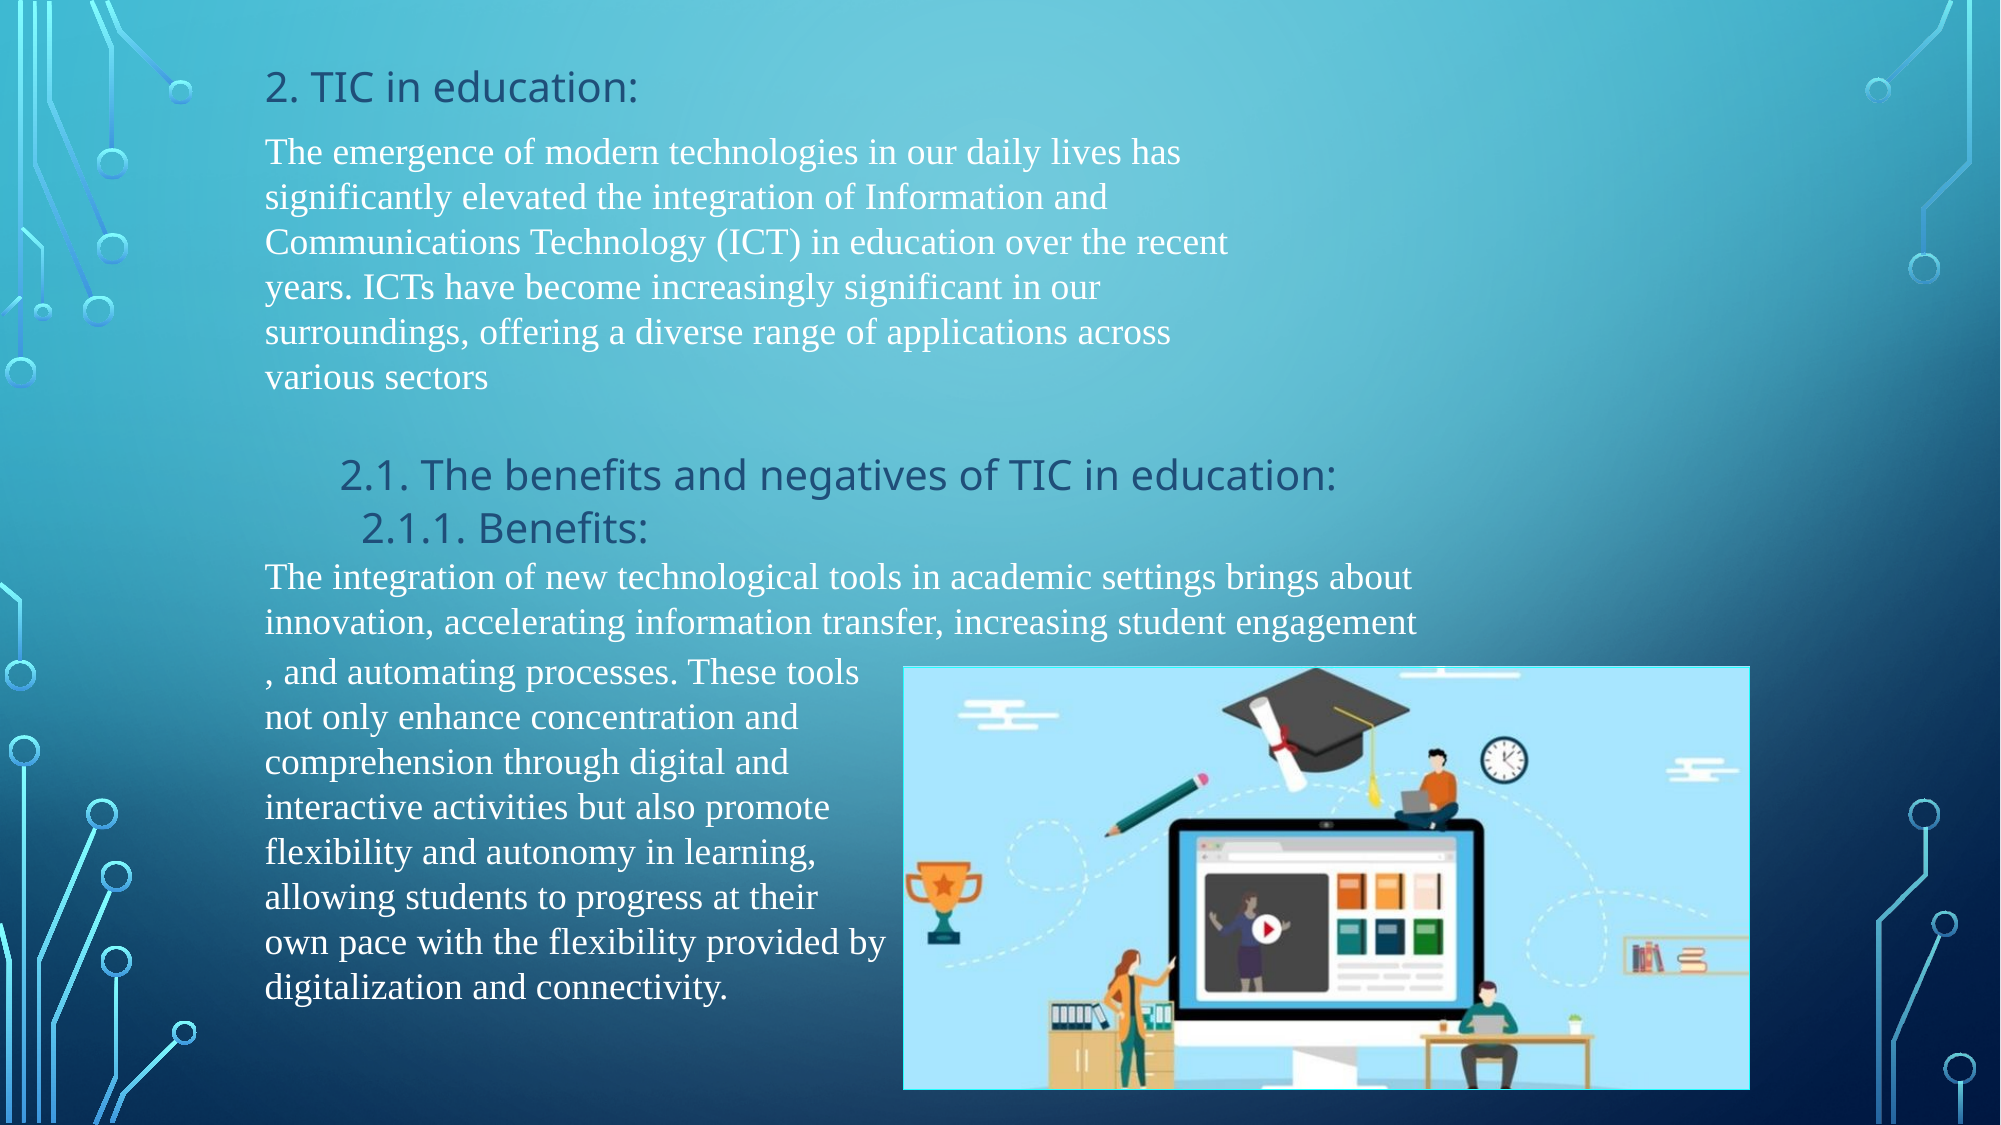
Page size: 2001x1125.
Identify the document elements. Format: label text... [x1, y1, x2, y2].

text_box 2.1. The benefits and negatives of TIC in education: 2.1.1. Benefits: The integration of new technological tools in academic settings brings about innovation, accelerating information transfer, increasing student engagement [249, 437, 1524, 650]
text_box , and automating processes. These tools not only enhance concentration and comprehension through digital and interactive activities but also promote flexibility and autonomy in learning, allowing students to progress at their own pace with the flexibility provided by digitalization and connectivity. [249, 639, 904, 1015]
text_box 2. TIC in education: The emergence of modern technologies in our daily lives has significantly elevated the integration of Information and Communications Technology (ICT) in education over the recent years. ICTs have become increasingly significant in our surroundings, offering a diverse range of applications across various sectors [249, 49, 1250, 405]
picture [903, 666, 1751, 1091]
